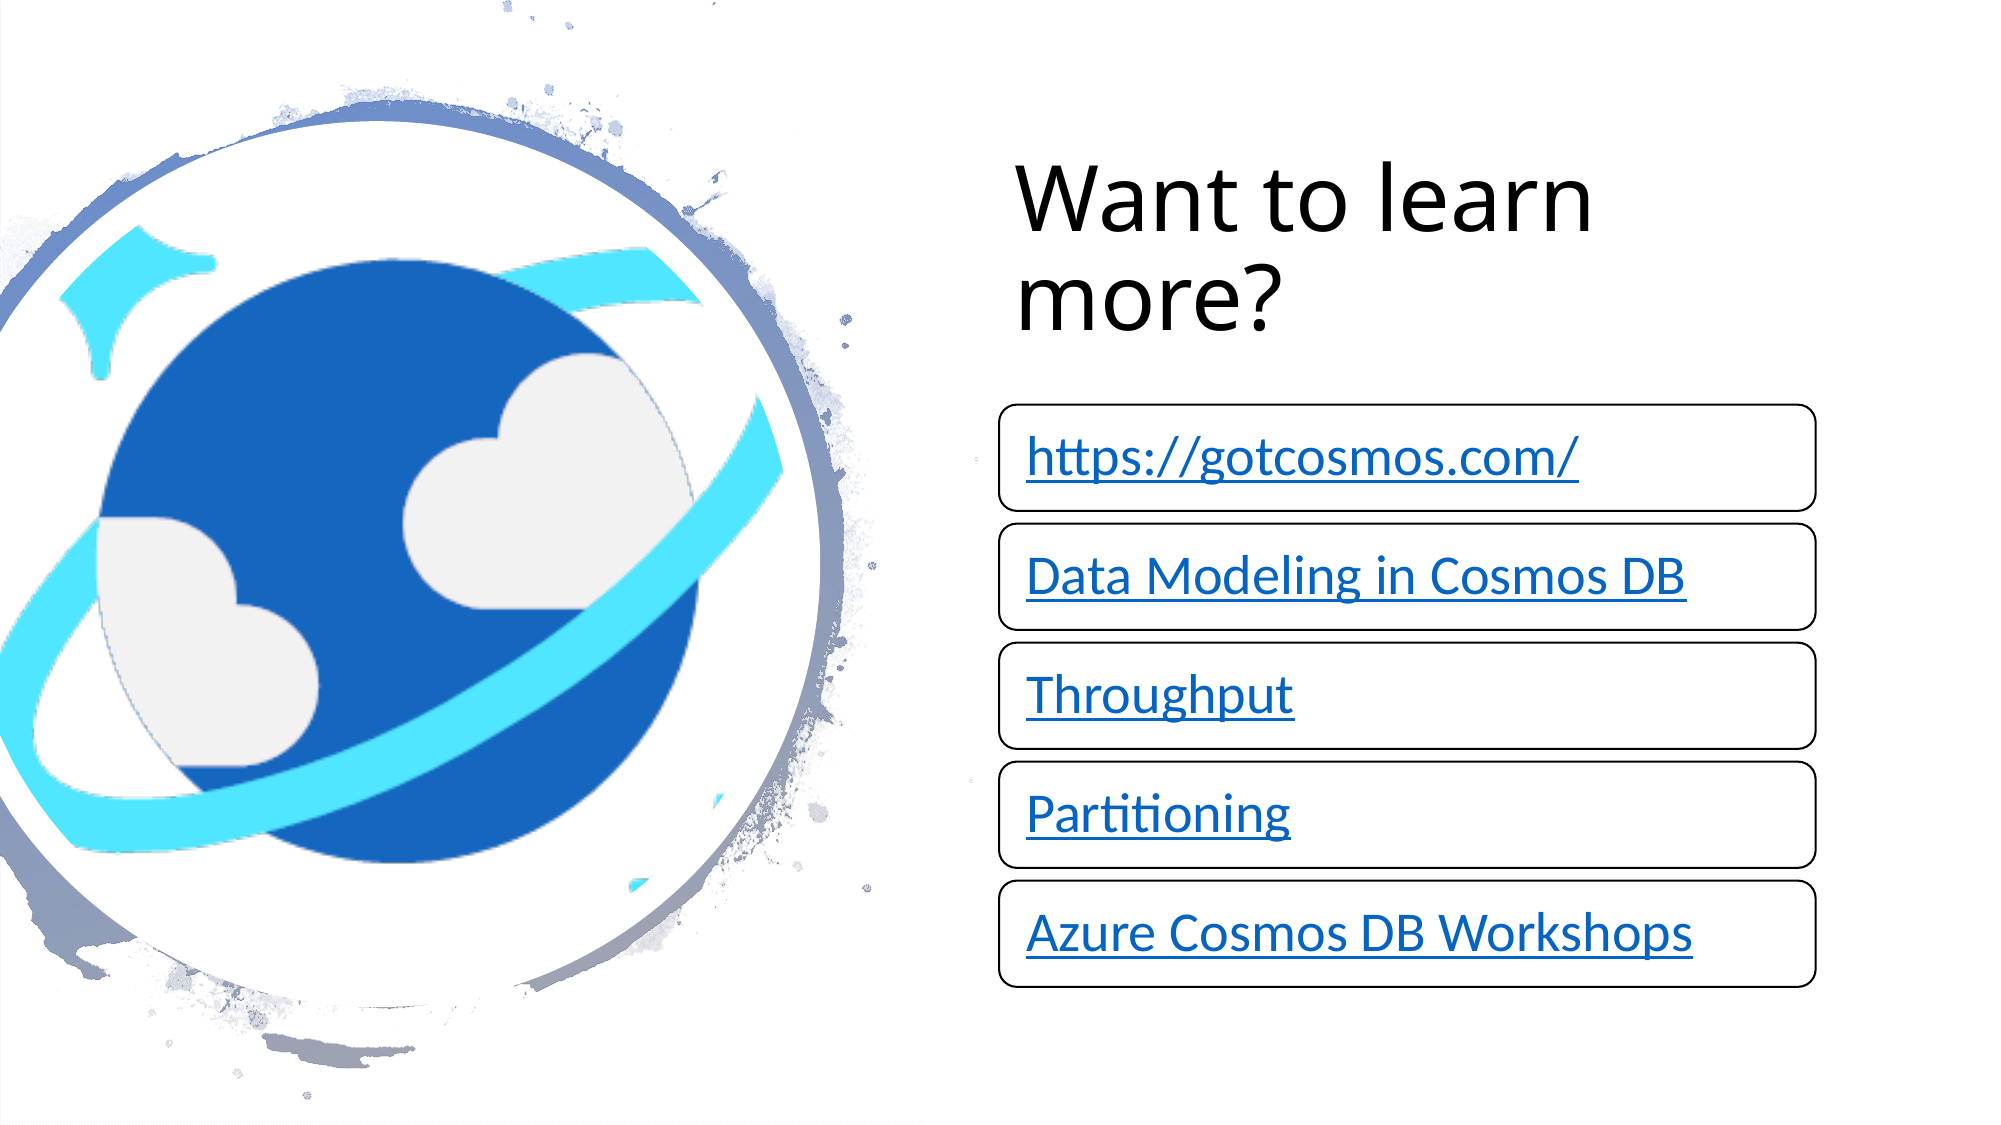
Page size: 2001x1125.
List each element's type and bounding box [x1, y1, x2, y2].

picture [0, 0, 2000, 1125]
list [999, 397, 1816, 995]
